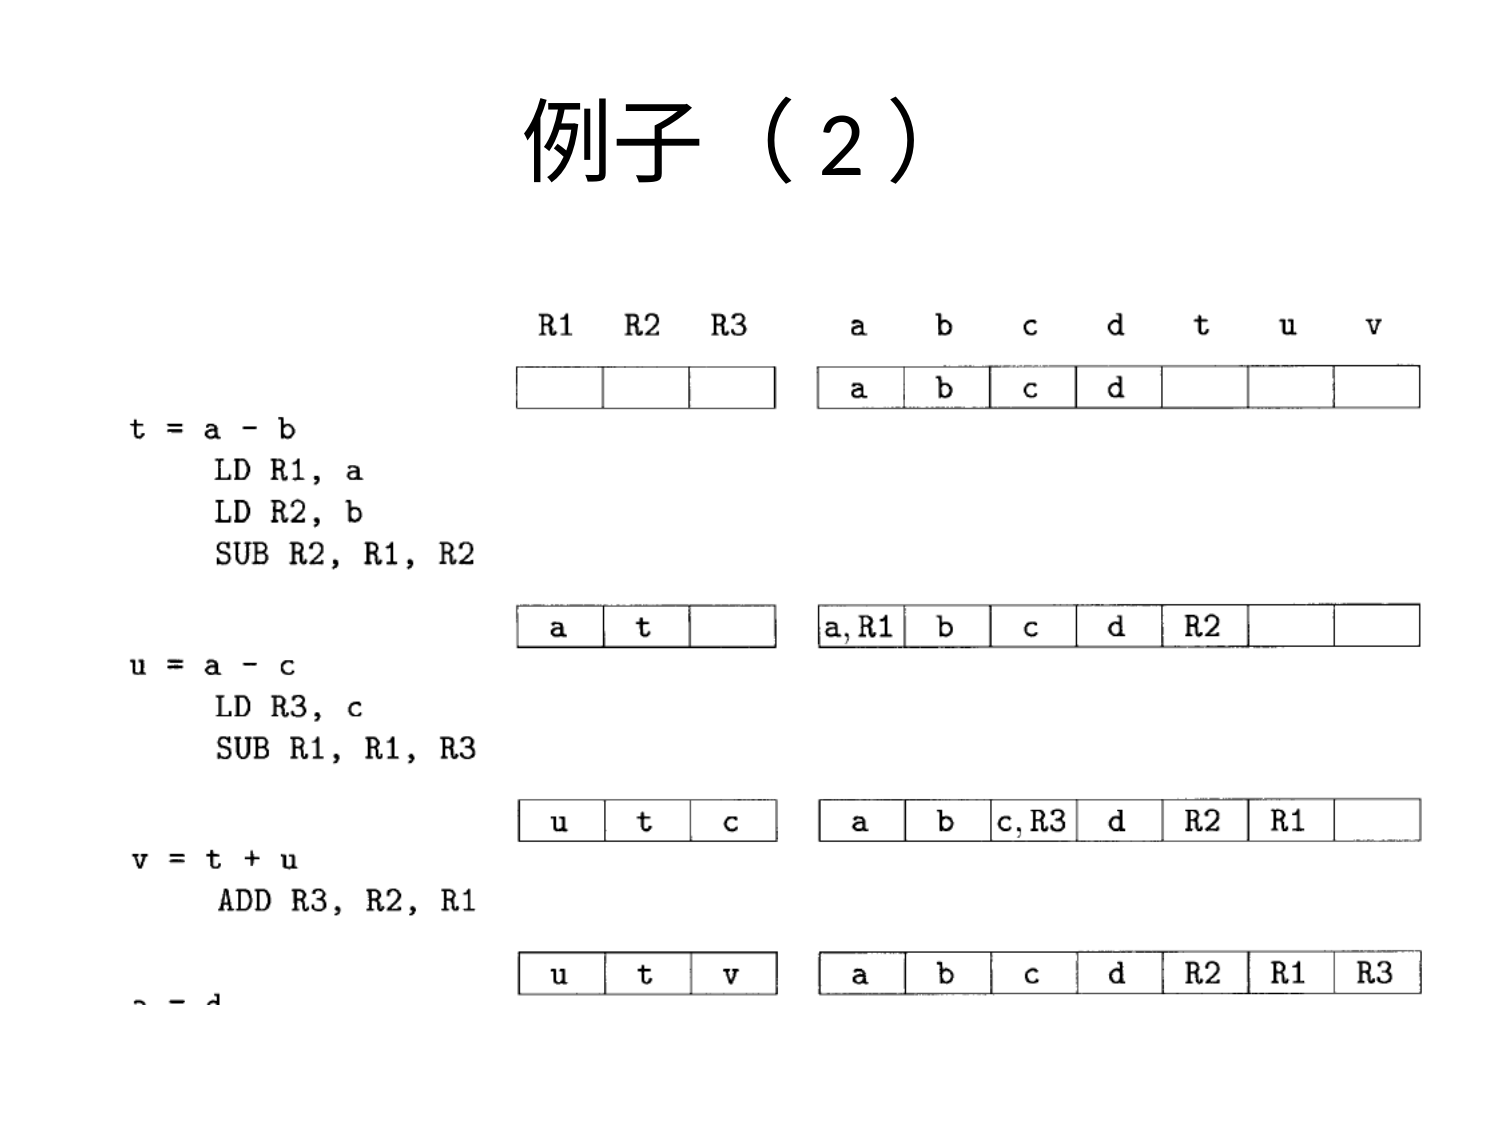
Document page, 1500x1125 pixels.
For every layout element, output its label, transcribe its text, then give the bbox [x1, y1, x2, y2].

picture [46, 269, 1470, 1005]
title 例子（2） [75, 45, 1425, 233]
